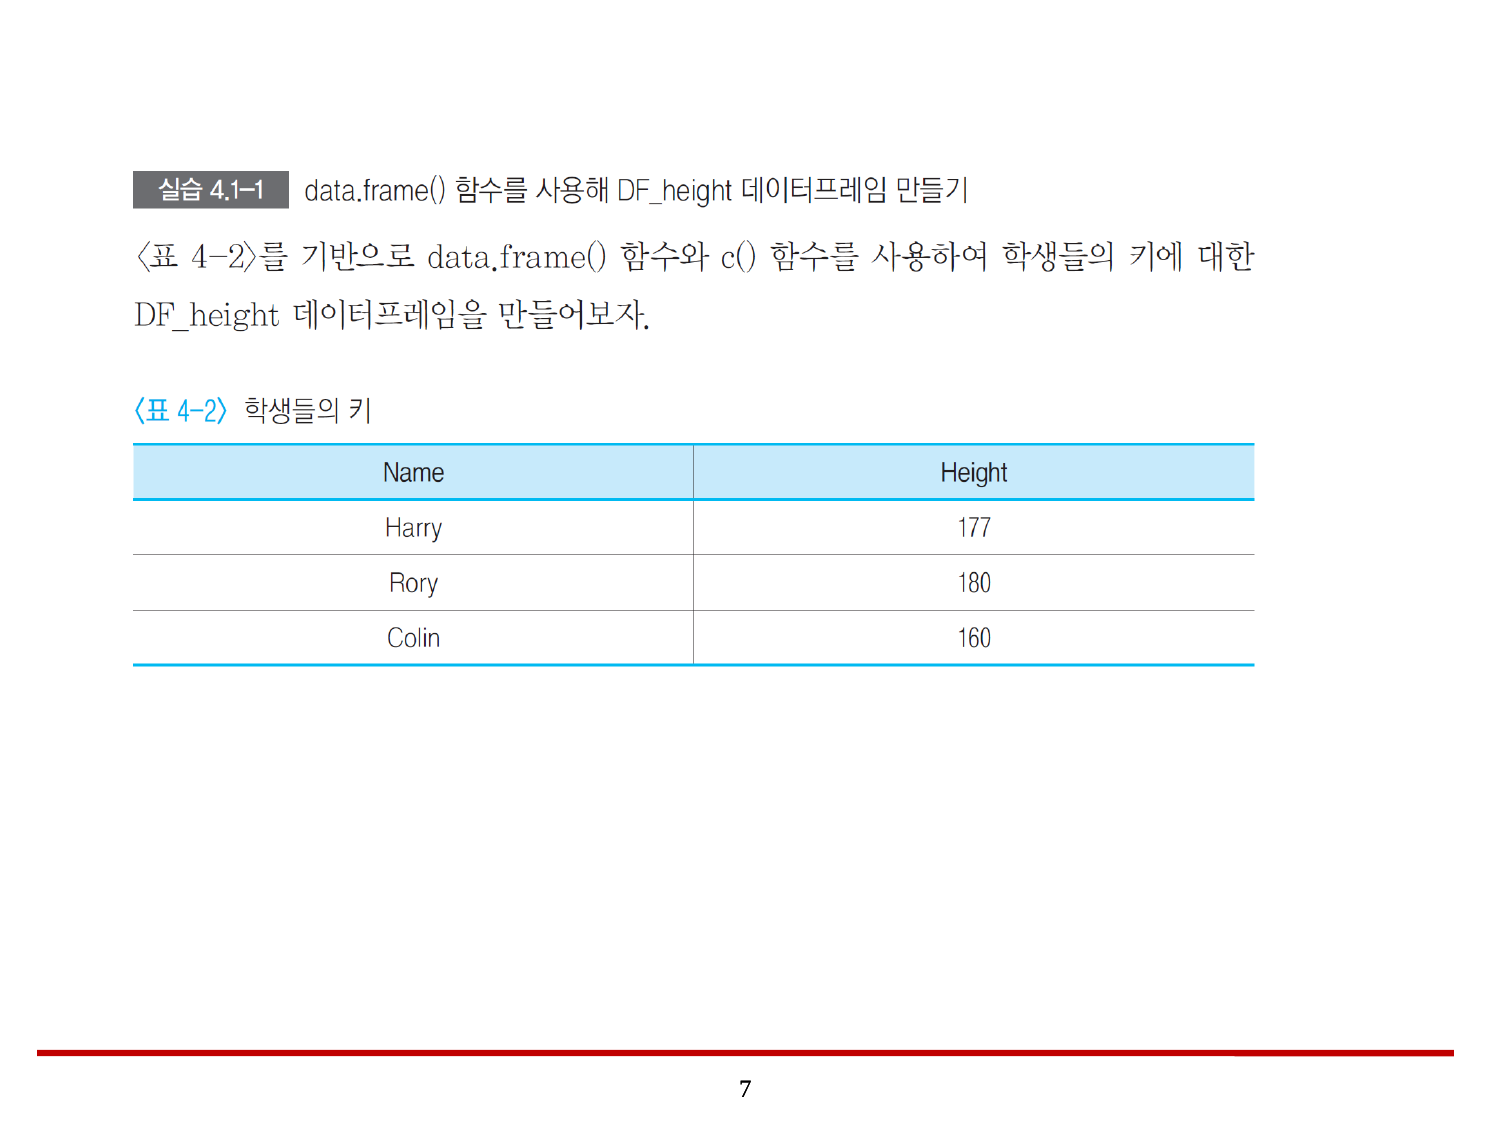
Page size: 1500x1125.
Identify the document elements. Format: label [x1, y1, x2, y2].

list [123, 149, 1275, 676]
